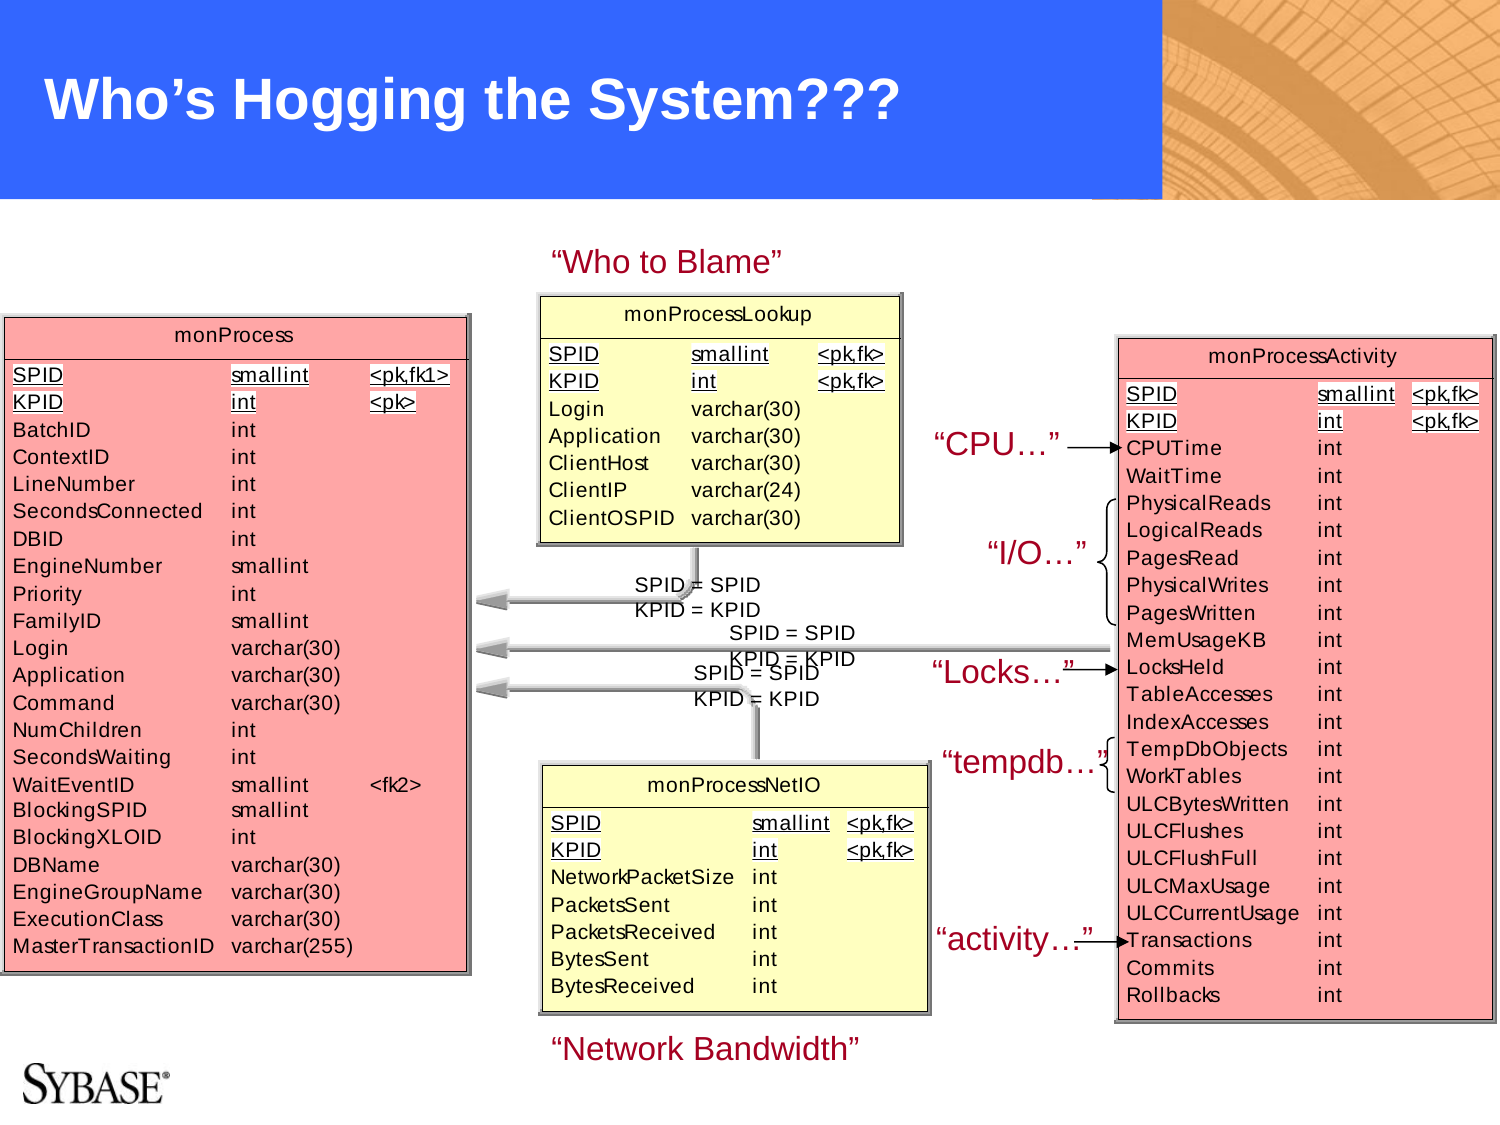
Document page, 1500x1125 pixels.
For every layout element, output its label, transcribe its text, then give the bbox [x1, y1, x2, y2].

text_box “Who to Blame” [536, 232, 900, 288]
text_box “Network Bandwidth” [536, 1037, 900, 1075]
title Who’s Hogging the System??? [28, 1, 1161, 190]
picture [1163, 0, 1500, 200]
picture [0, 291, 1500, 1028]
picture [23, 1063, 170, 1104]
